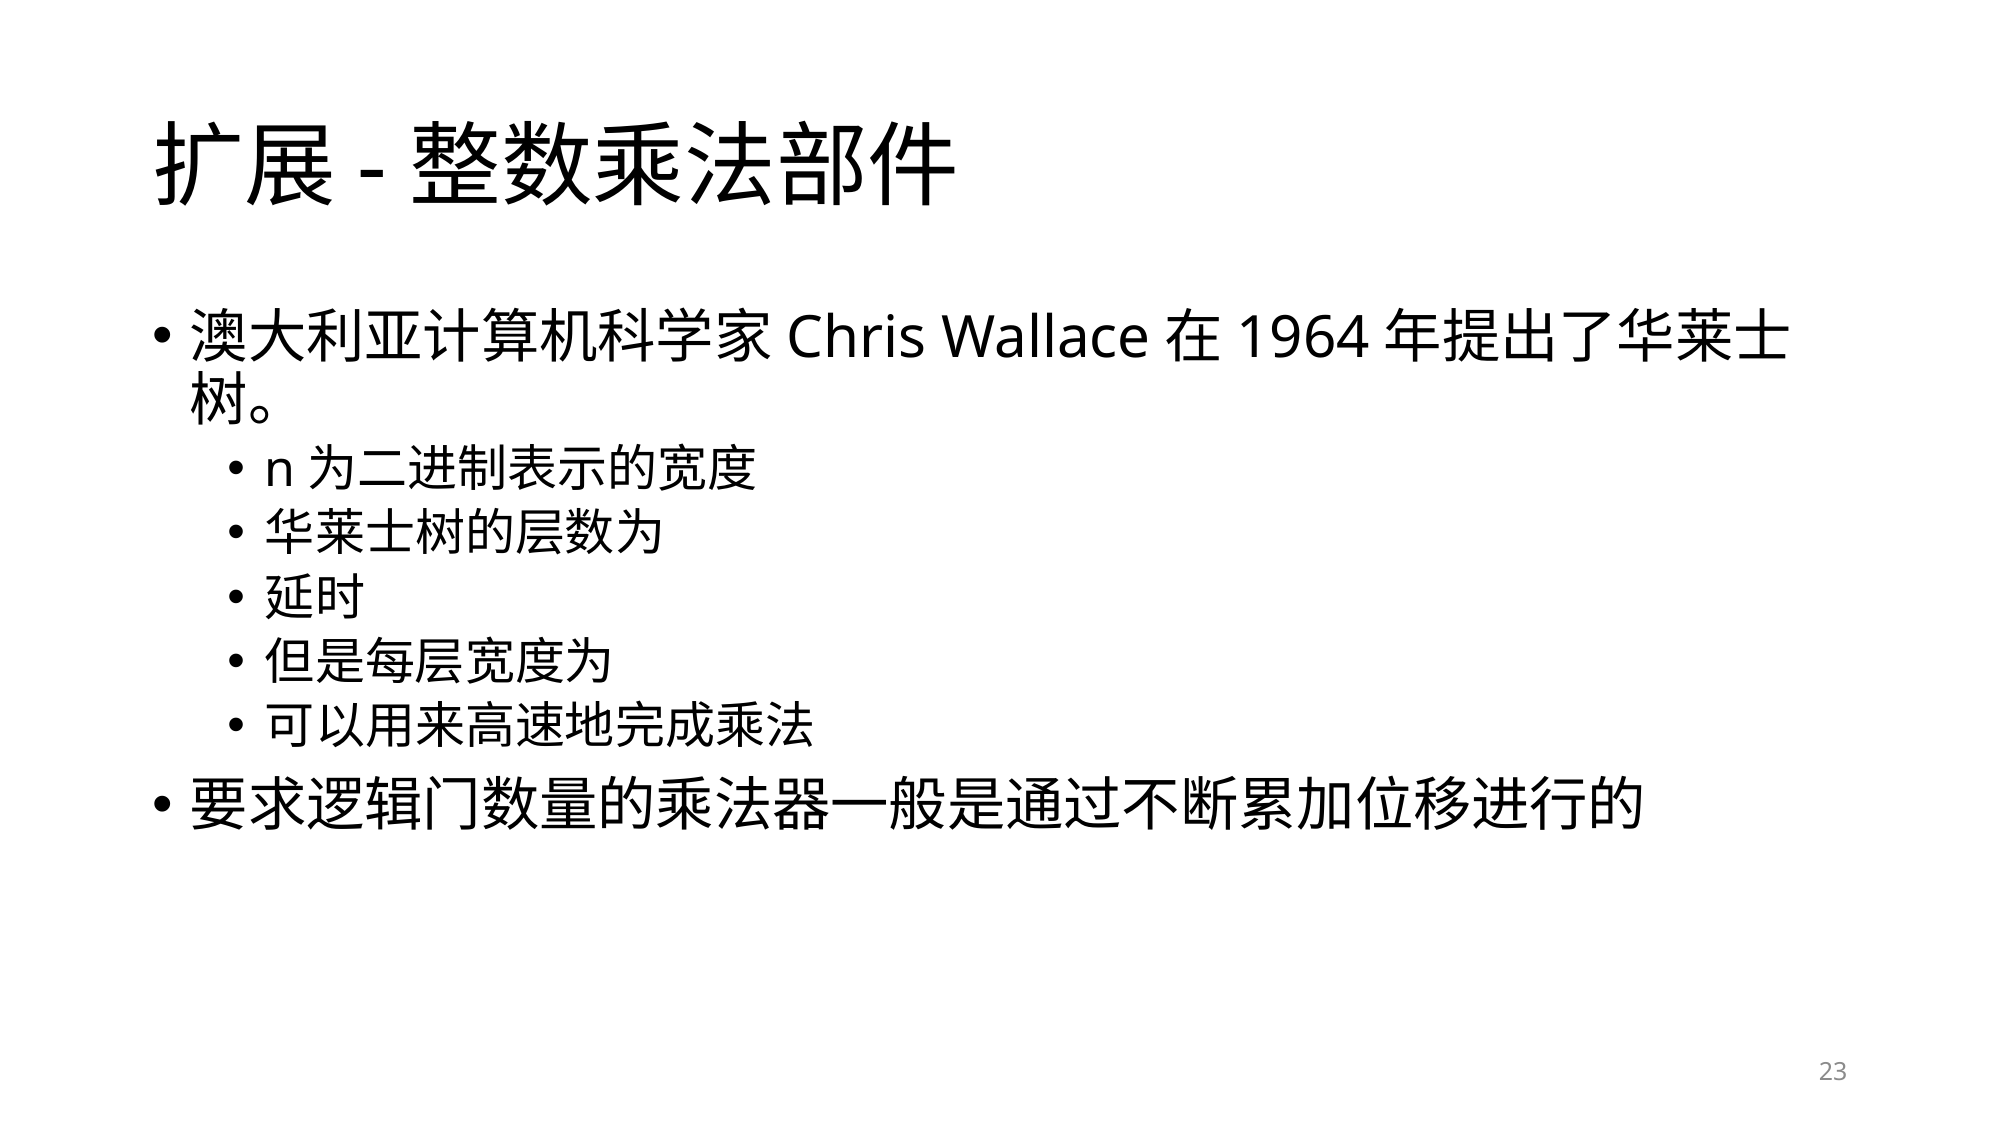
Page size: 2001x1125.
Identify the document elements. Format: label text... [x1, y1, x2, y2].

title 扩展-整数乘法部件 [137, 59, 1863, 278]
slide_number 23 [1412, 1042, 1863, 1103]
